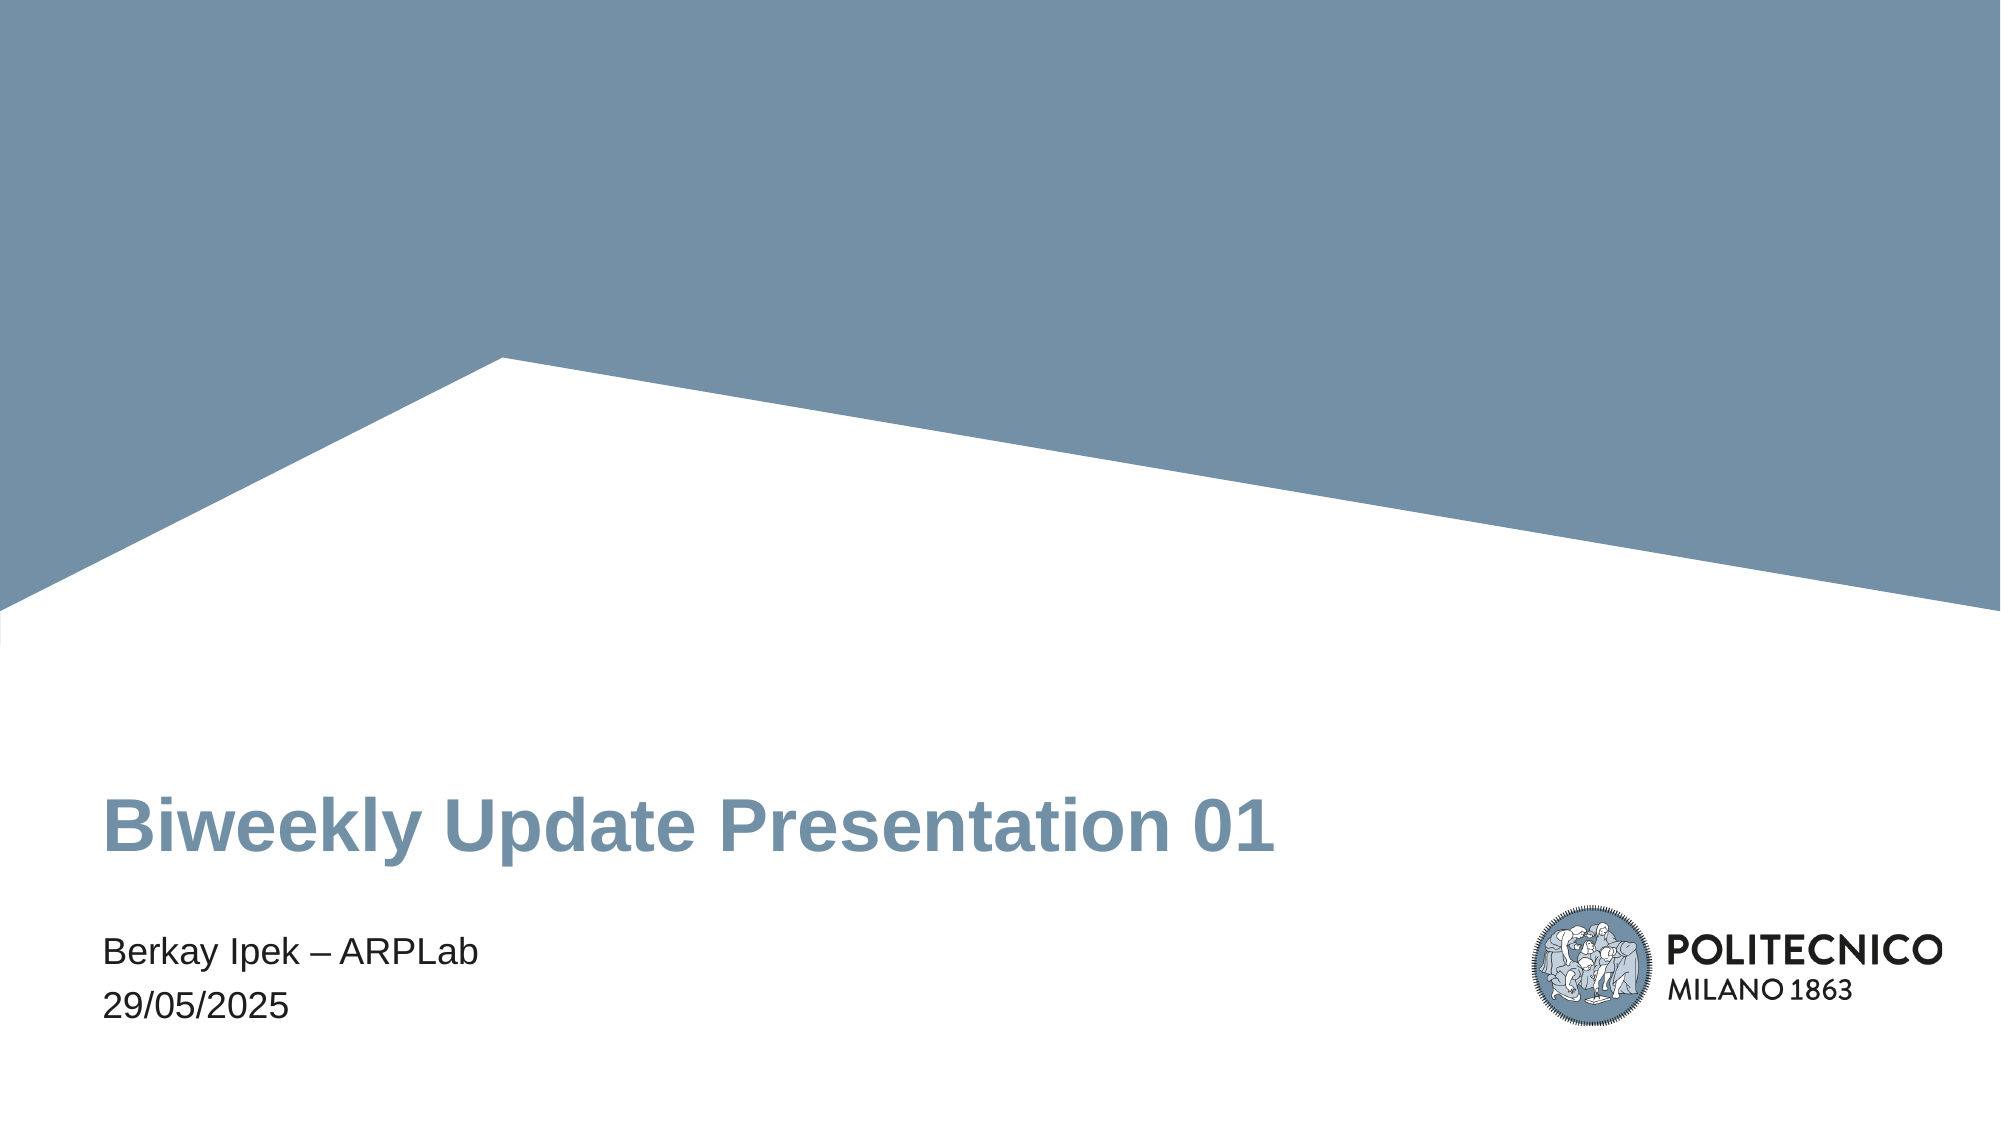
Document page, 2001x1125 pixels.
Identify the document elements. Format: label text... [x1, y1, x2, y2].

subtitle Berkay Ipek – ARPLab 29/05/2025 [102, 925, 1461, 1026]
title Biweekly Update Presentation 01 [102, 682, 1461, 867]
